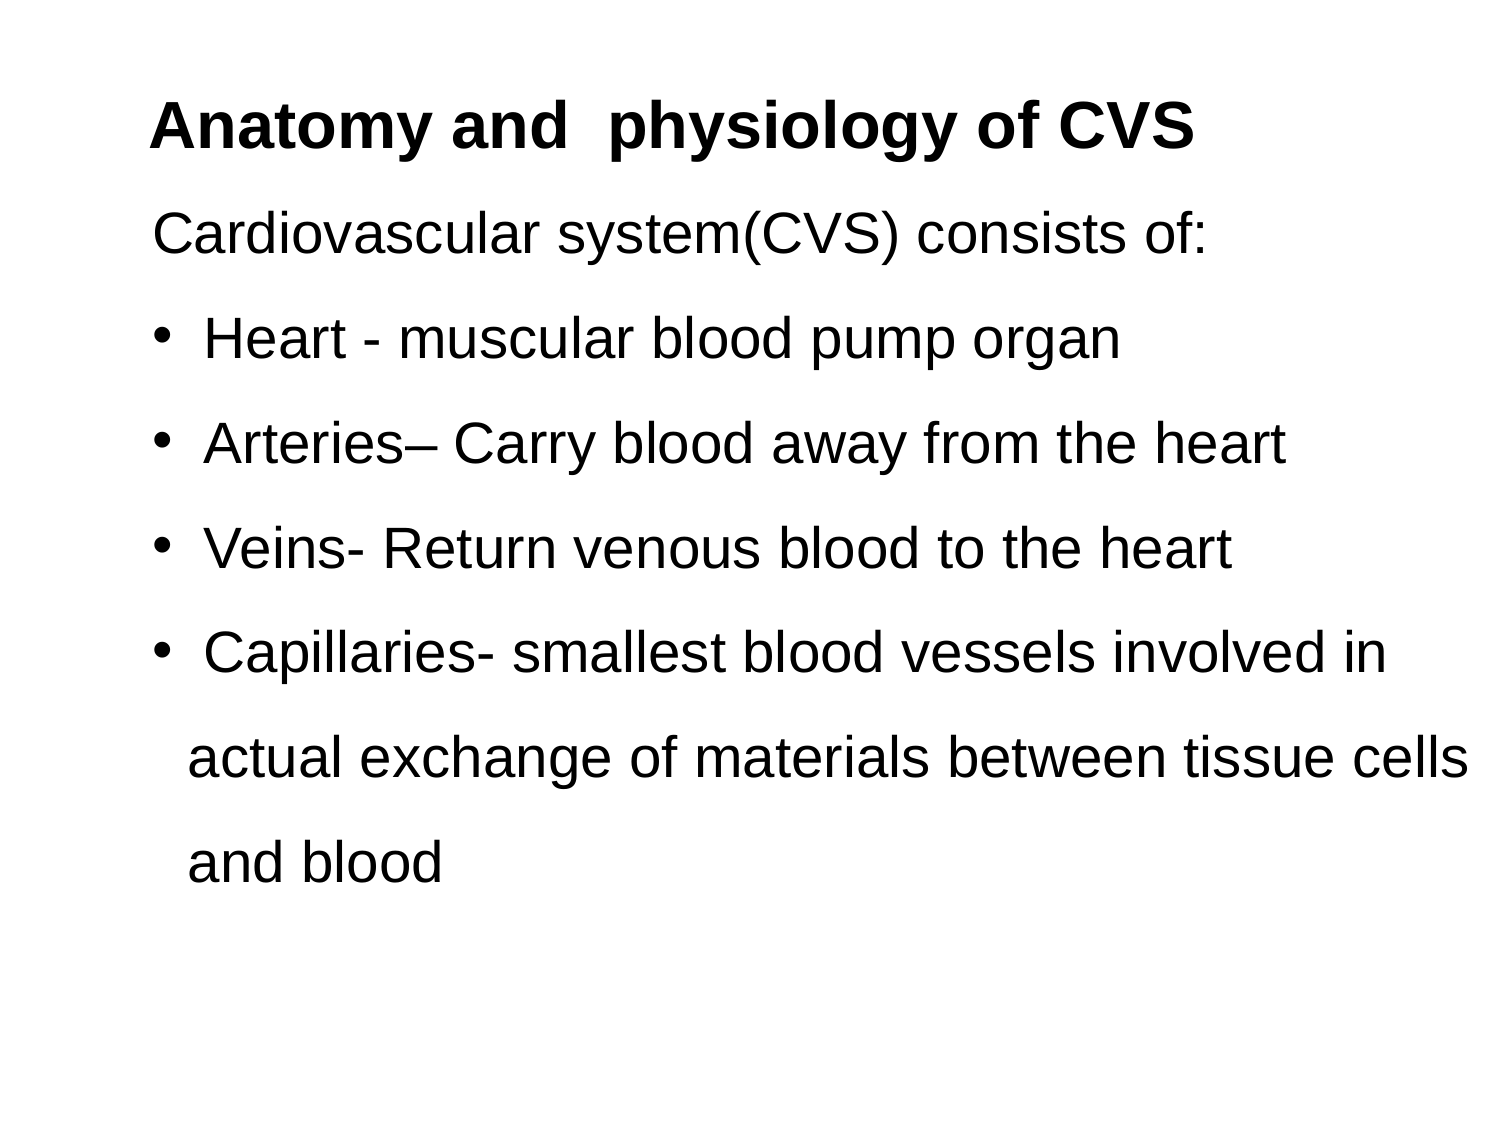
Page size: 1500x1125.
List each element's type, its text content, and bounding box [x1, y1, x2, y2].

text_box Anatomy and physiology of CVS [133, 74, 1212, 170]
text_box Cardiovascular system(CVS) consists of: Heart - muscular blood pump organ Arteries– Carry blood away from the heart Veins- Return venous blood to the heart Capillaries- smallest blood vessels involved in actual exchange of materials between tissue cells and blood [137, 187, 1500, 902]
